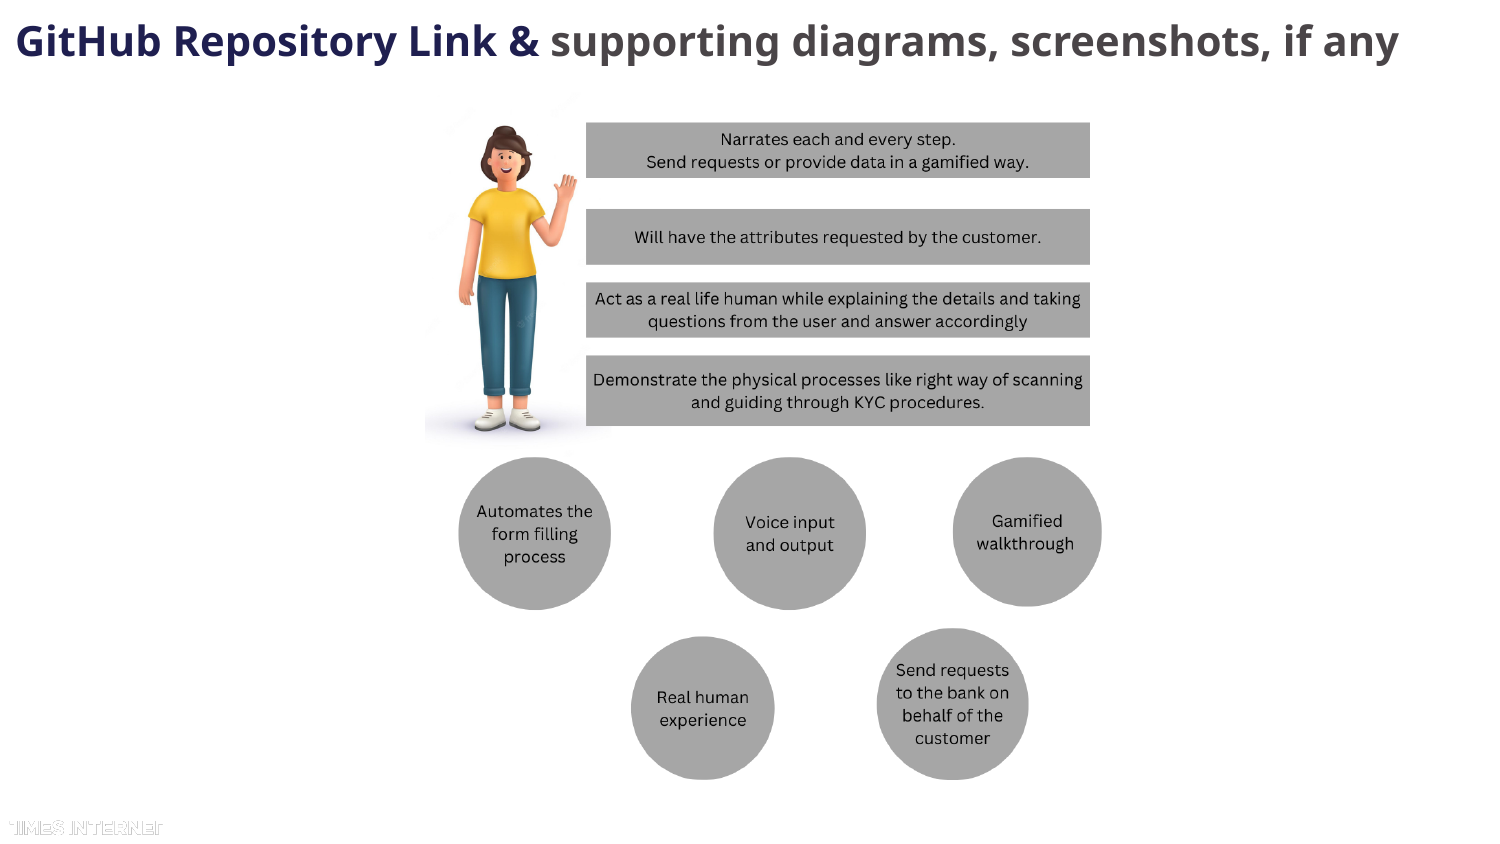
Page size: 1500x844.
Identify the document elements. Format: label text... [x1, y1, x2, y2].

picture [8, 818, 164, 837]
text_box GitHub Repository Link & supporting diagrams, screenshots, if any [0, 0, 1500, 80]
picture [424, 80, 1125, 780]
